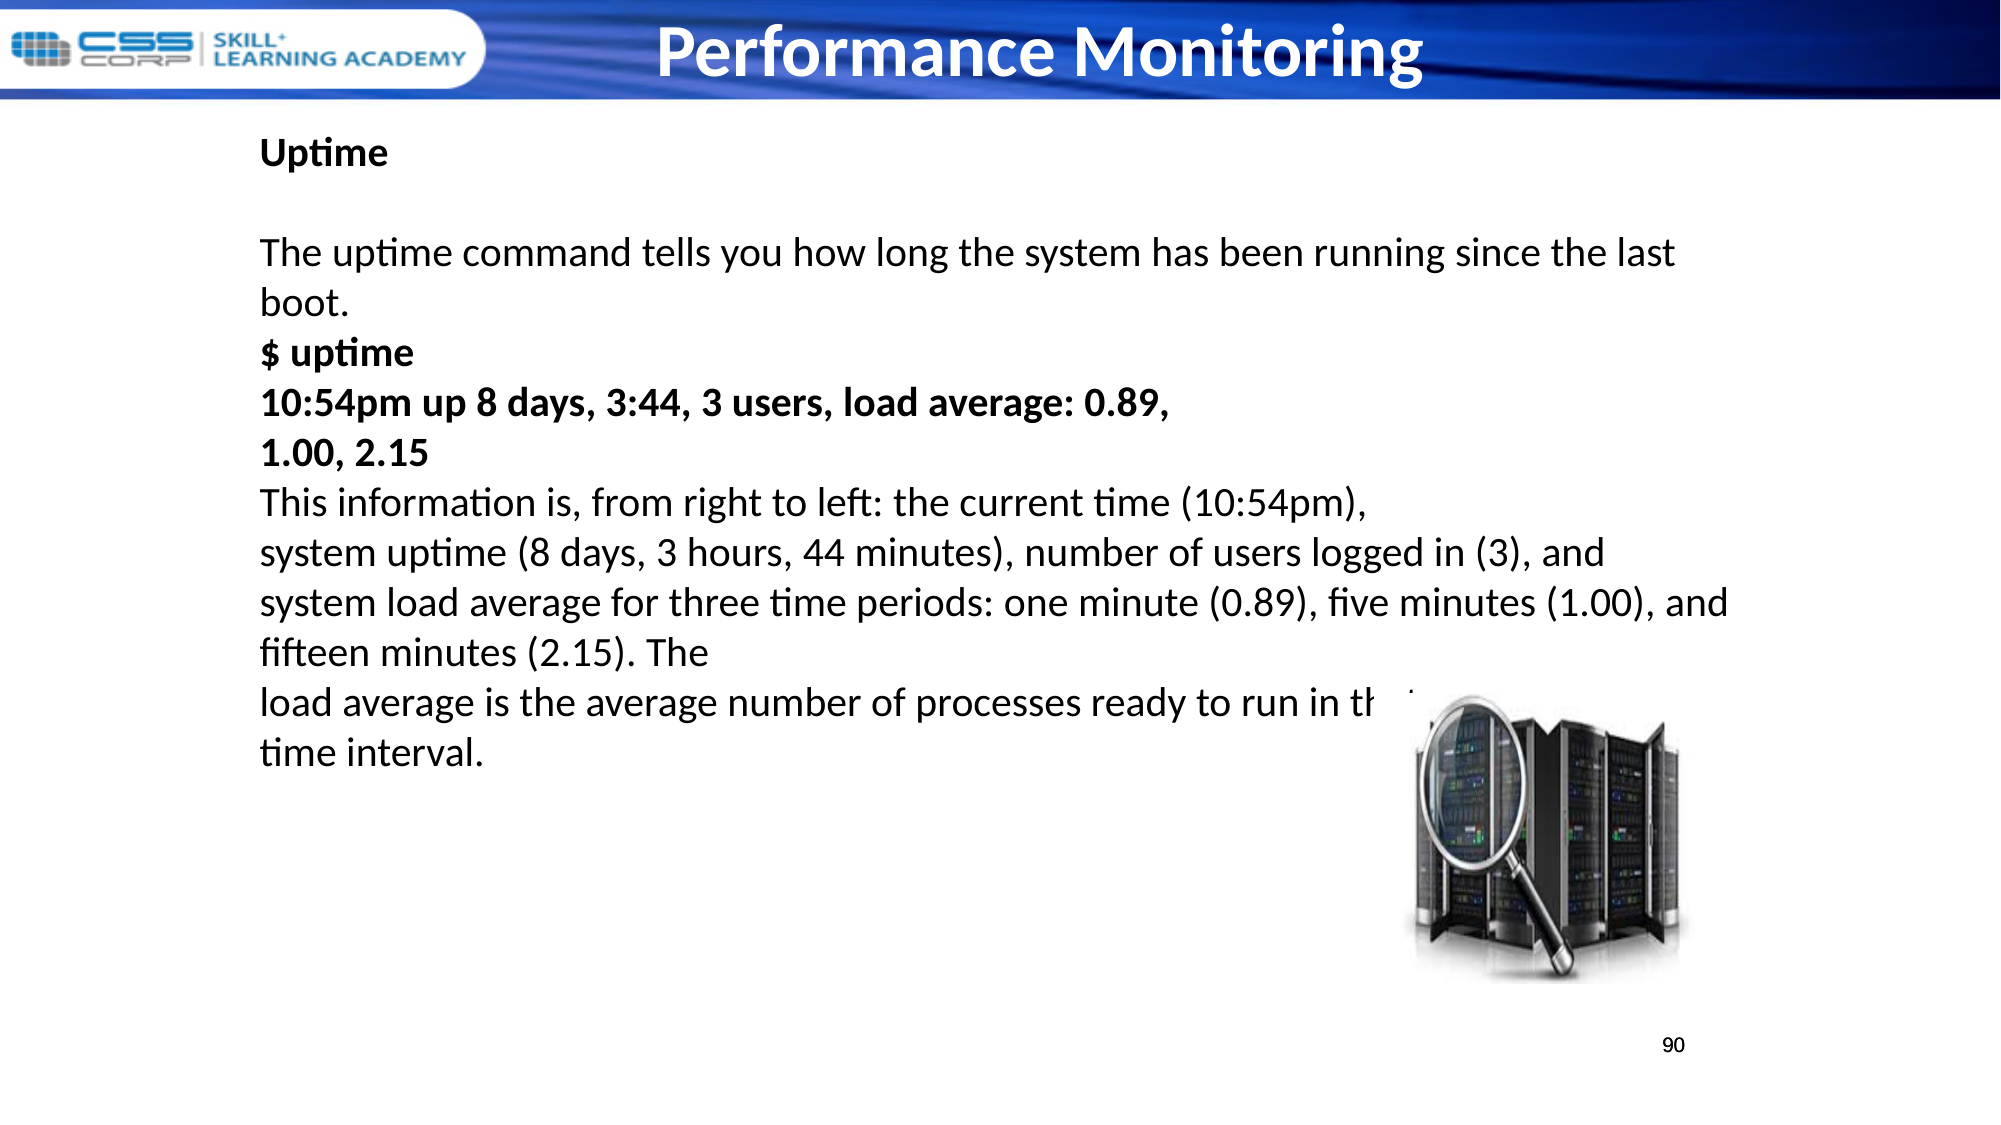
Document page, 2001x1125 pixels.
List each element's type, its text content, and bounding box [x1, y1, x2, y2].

text_box [324, 0, 641, 100]
text_box Performance Monitoring [641, 0, 1448, 100]
picture [0, 0, 2001, 1125]
text_box Uptime The uptime command tells you how long the system has been running since the last boot. $ uptime 10:54pm up 8 days, 3:44, 3 users, load average: 0.89, 1.00, 2.15 This information is, from right to left: the current time (10:54pm), system uptime (8 days, 3 hours, 44 minutes), number of users logged in (3), and system load average for three time periods: one minute (0.89), five minutes (1.00), and fifteen minutes (2.15). The load average is the average number of processes ready to run in that time interval. [244, 117, 1746, 783]
text_box [1448, 0, 1746, 100]
text_box 90 [1350, 1024, 1700, 1103]
